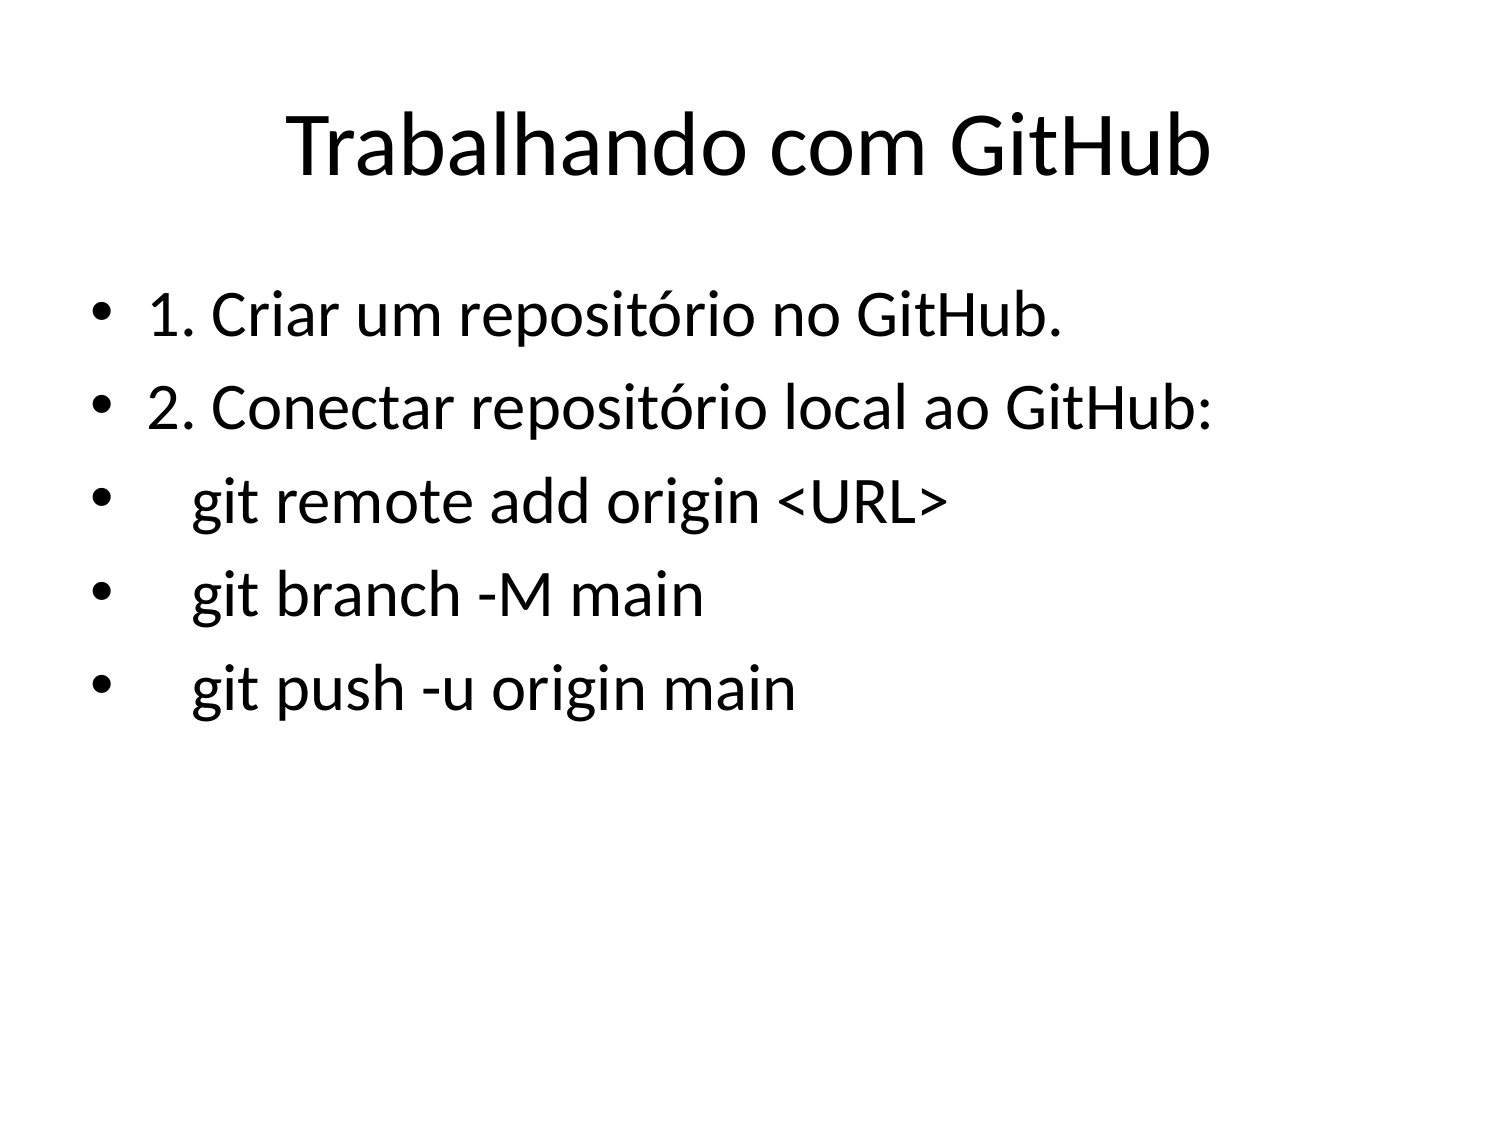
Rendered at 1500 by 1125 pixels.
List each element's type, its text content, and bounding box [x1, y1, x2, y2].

title Trabalhando com GitHub [75, 45, 1425, 233]
list 1. Criar um repositório no GitHub. 2. Conectar repositório local ao GitHub: git remote add origin <URL> git branch -M main git push -u origin main [75, 262, 1425, 1005]
